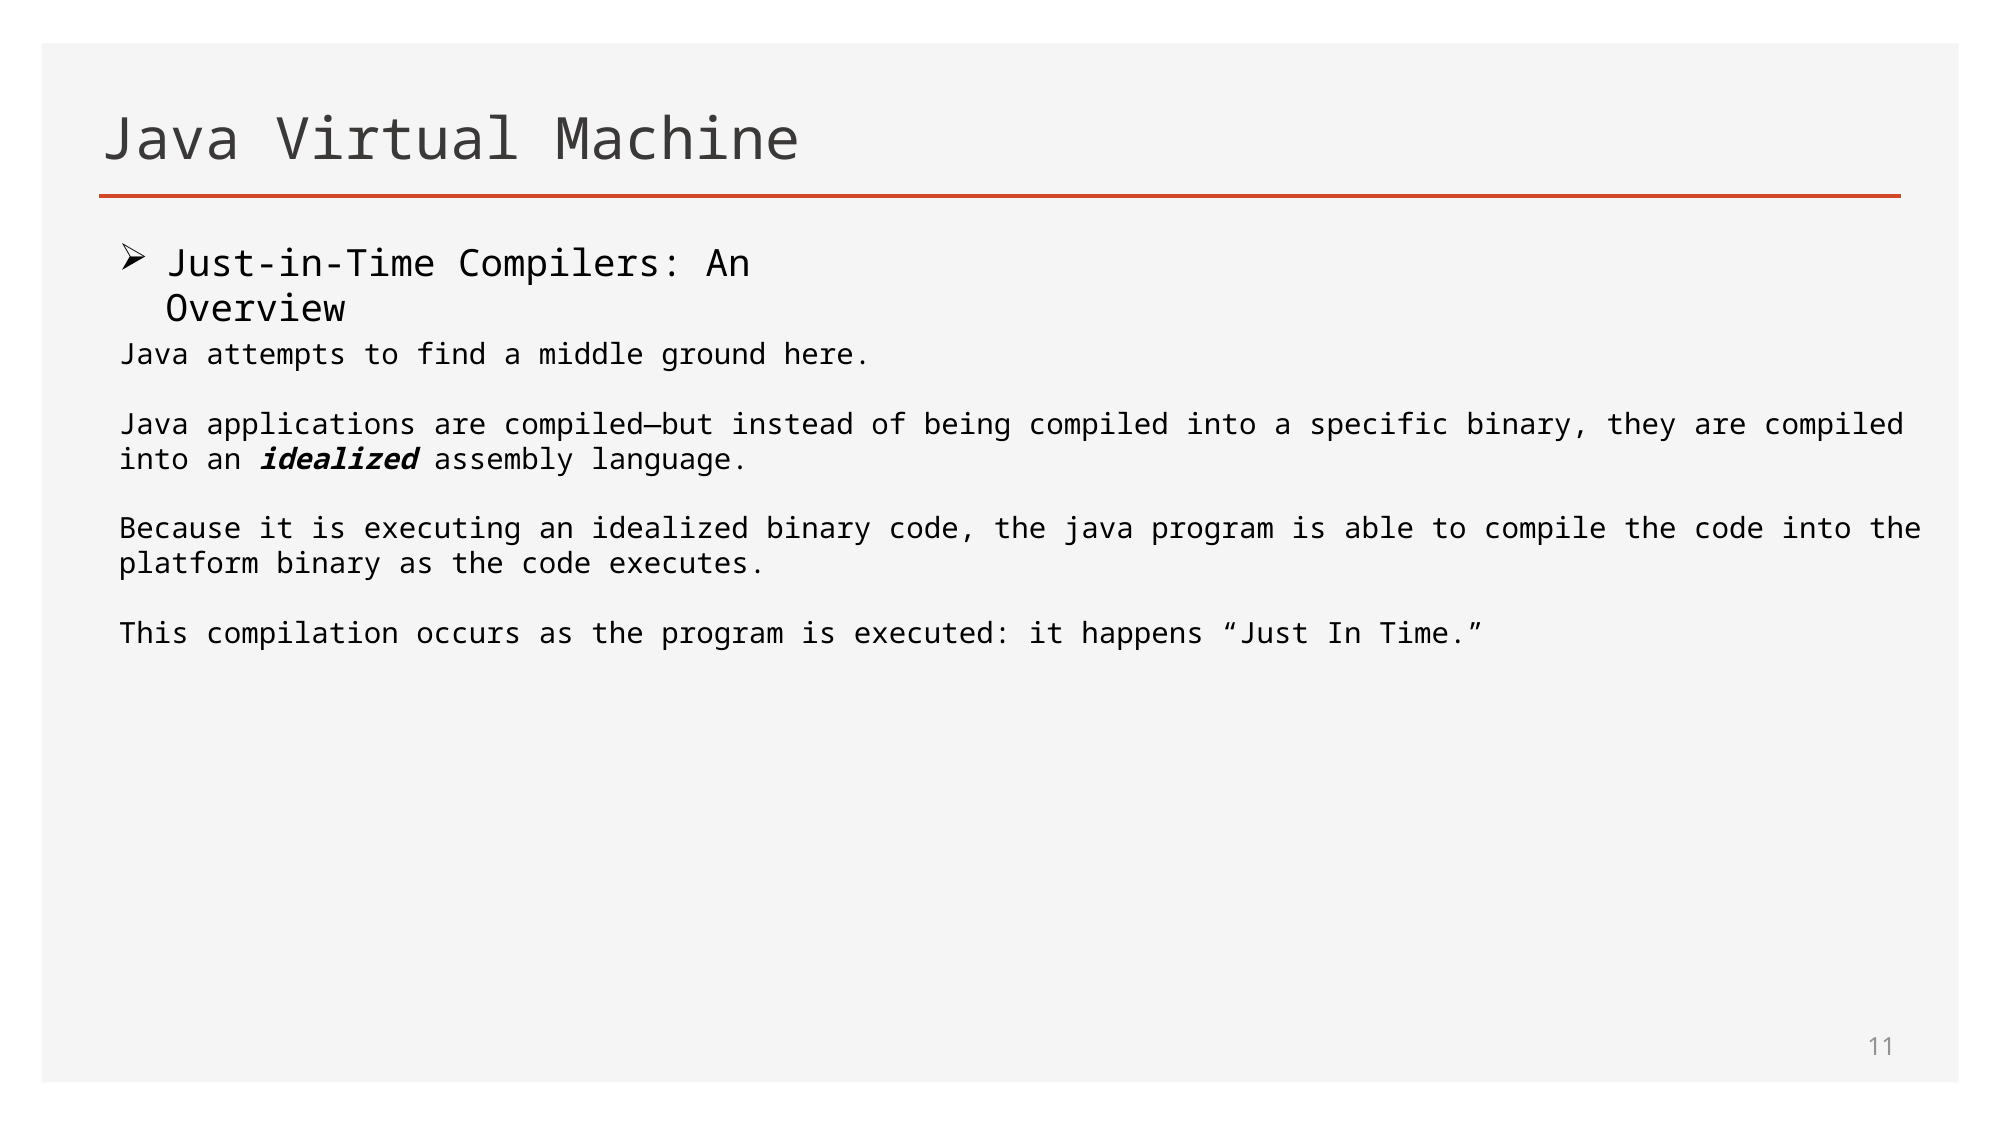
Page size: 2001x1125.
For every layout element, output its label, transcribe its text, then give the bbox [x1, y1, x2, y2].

text_box Java attempts to find a middle ground here. Java applications are compiled—but instead of being compiled into a specific binary, they are compiled into an idealized assembly language. Because it is executing an idealized binary code, the java program is able to compile the code into the platform binary as the code executes. This compilation occurs as the program is executed: it happens “Just In Time.” [103, 327, 1939, 657]
slide_number 11 [1373, 1017, 1911, 1078]
text_box Just-in-Time Compilers: An Overview [103, 231, 919, 327]
title Java Virtual Machine [85, 73, 1214, 179]
